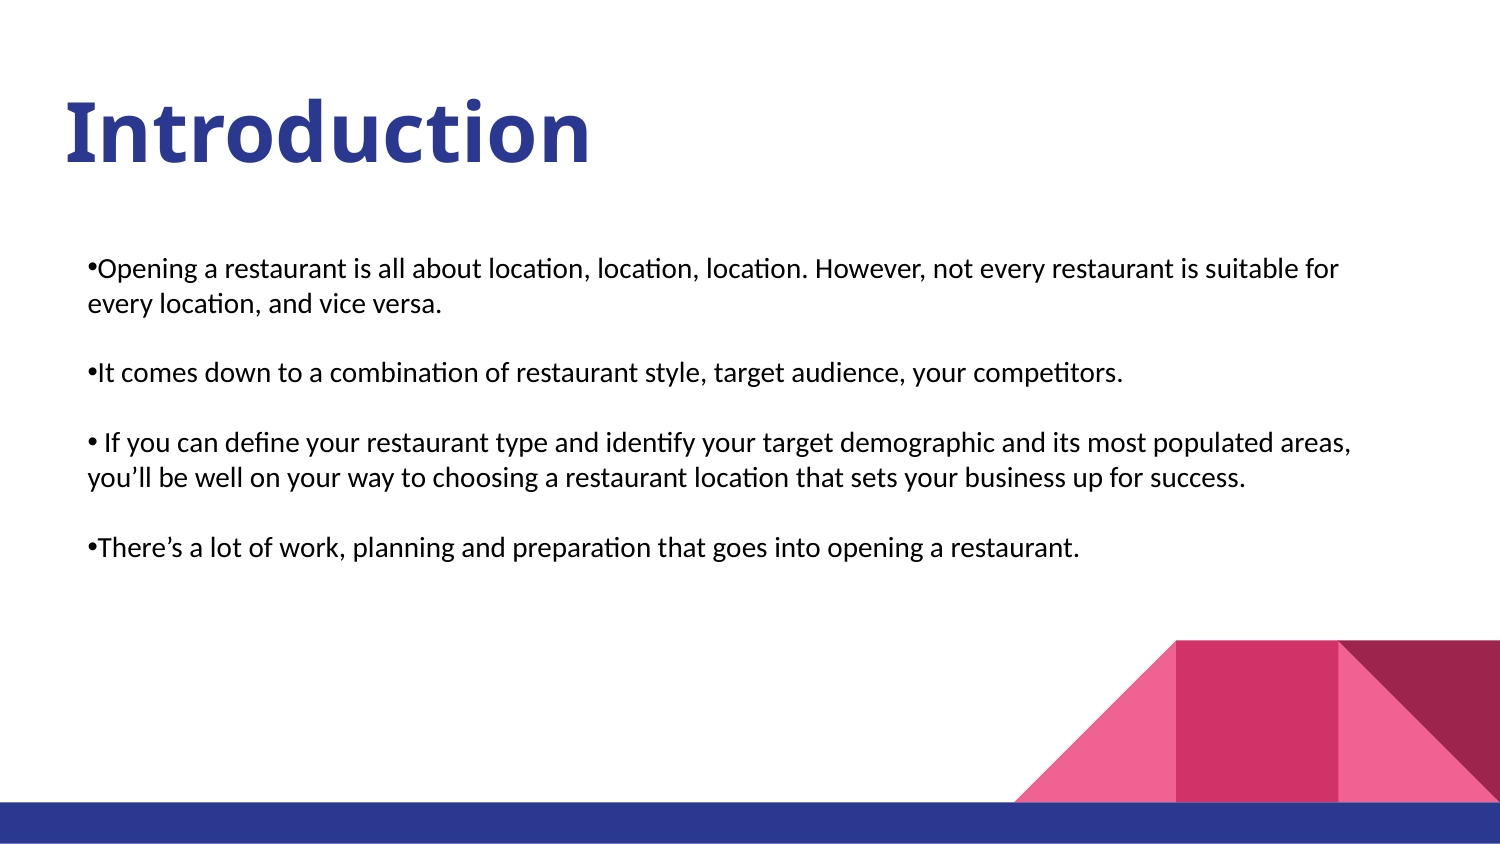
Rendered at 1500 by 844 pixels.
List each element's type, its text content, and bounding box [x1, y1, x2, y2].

title Introduction [63, 77, 1331, 221]
text_box Opening a restaurant is all about location, location, location. However, not every restaurant is suitable for every location, and vice versa. It comes down to a combination of restaurant style, target audience, your competitors. If you can define your restaurant type and identify your target demographic and its most populated areas, you’ll be well on your way to choosing a restaurant location that sets your business up for success. There’s a lot of work, planning and preparation that goes into opening a restaurant. [87, 246, 1399, 564]
